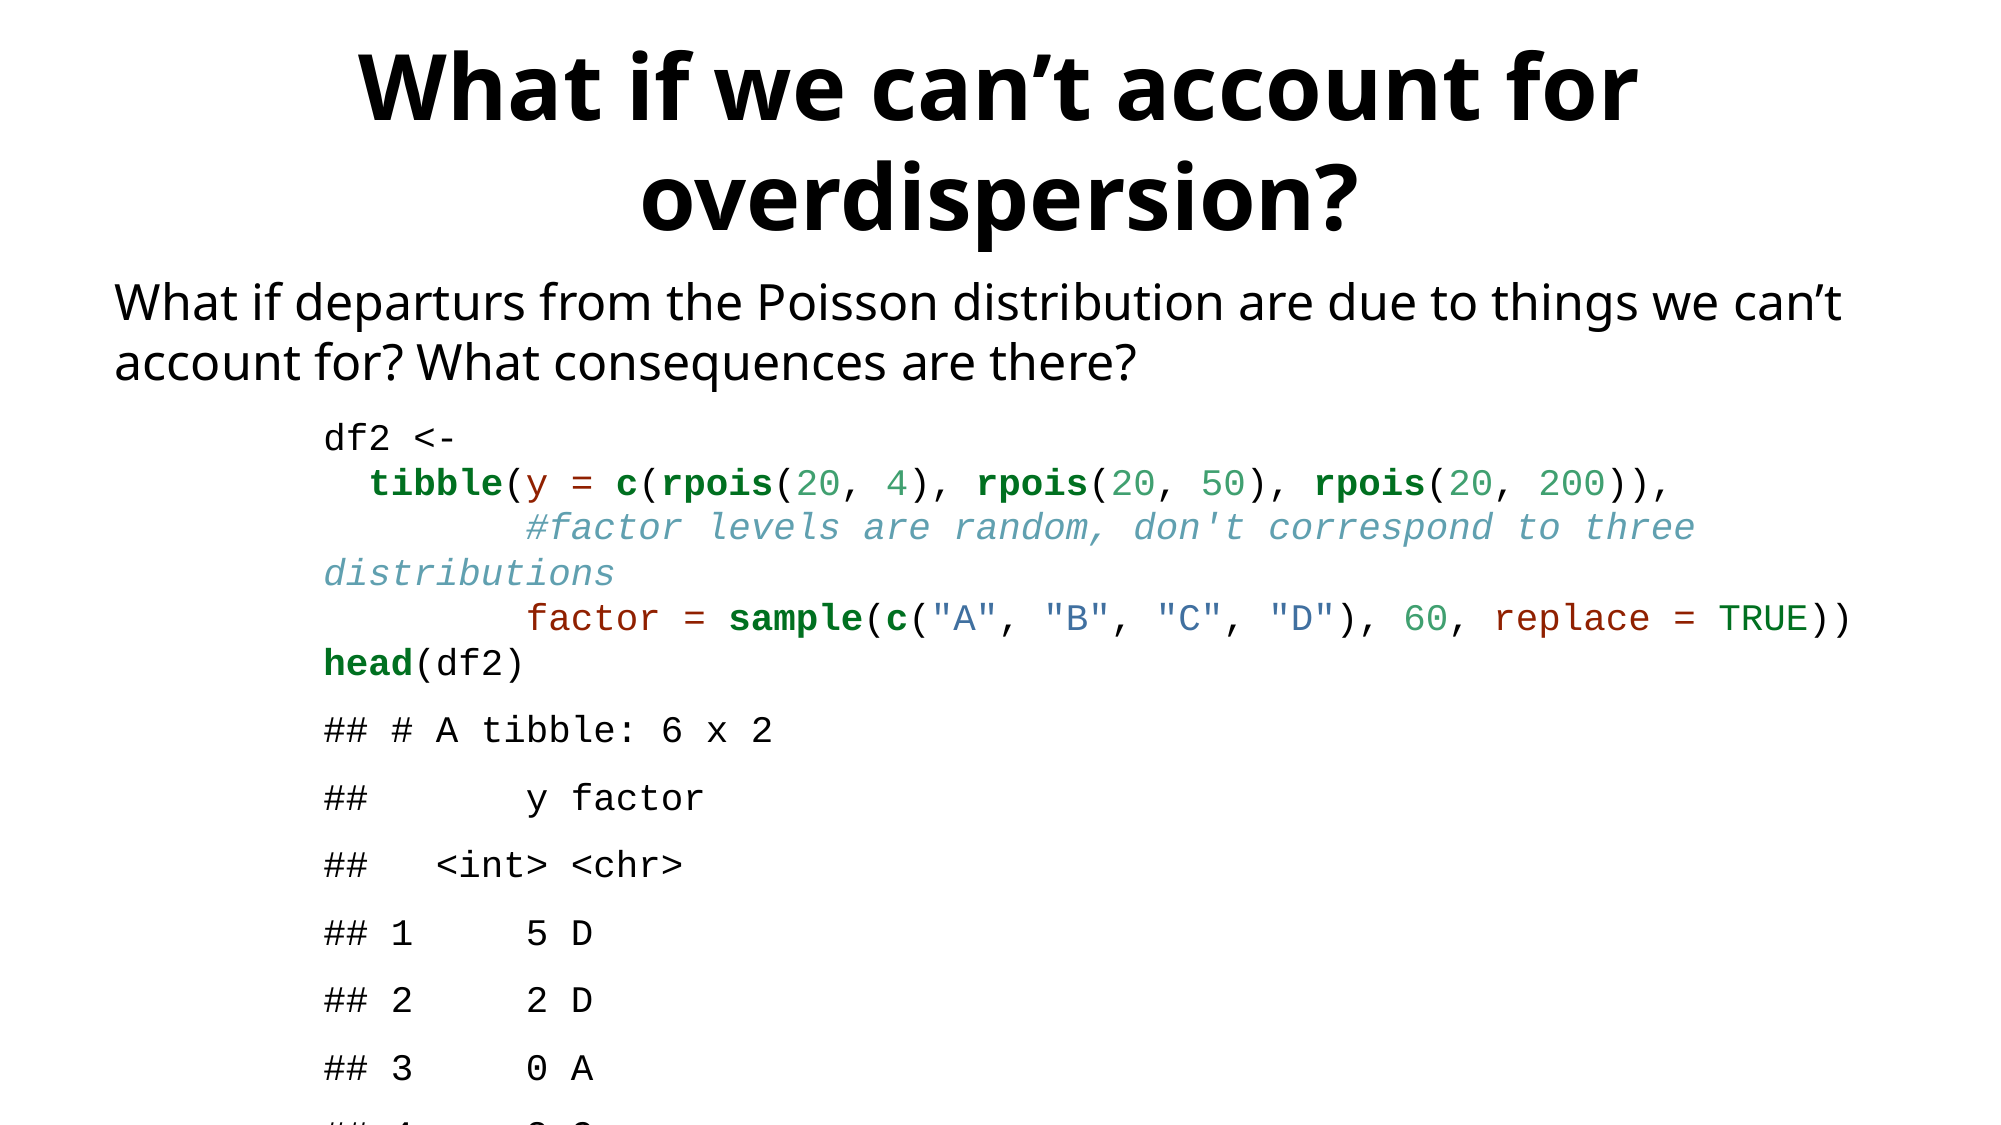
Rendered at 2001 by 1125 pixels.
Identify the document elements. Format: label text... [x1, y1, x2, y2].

title What if we can’t account for overdispersion? [99, 45, 1900, 233]
list What if departurs from the Poisson distribution are due to things we can’t account for? What consequences are there? df2 <- tibble(y = c(rpois(20, 4), rpois(20, 50), rpois(20, 200)), #factor levels are random, don't correspond to three distributions factor = sample(c("A", "B", "C", "D"), 60, replace = TRUE)) head(df2) ## # A tibble: 6 x 2 ## y factor ## <int> <chr> ## 1 5 D ## 2 2 D ## 3 0 A ## 4 2 C ## 5 11 A ## 6 7 A m2 <- glm(y~factor, family = poisson(), data = df2) deviance(m2) / df.residual(m2) ## [1] 93.41814 Overdispersed! [99, 262, 1900, 1005]
